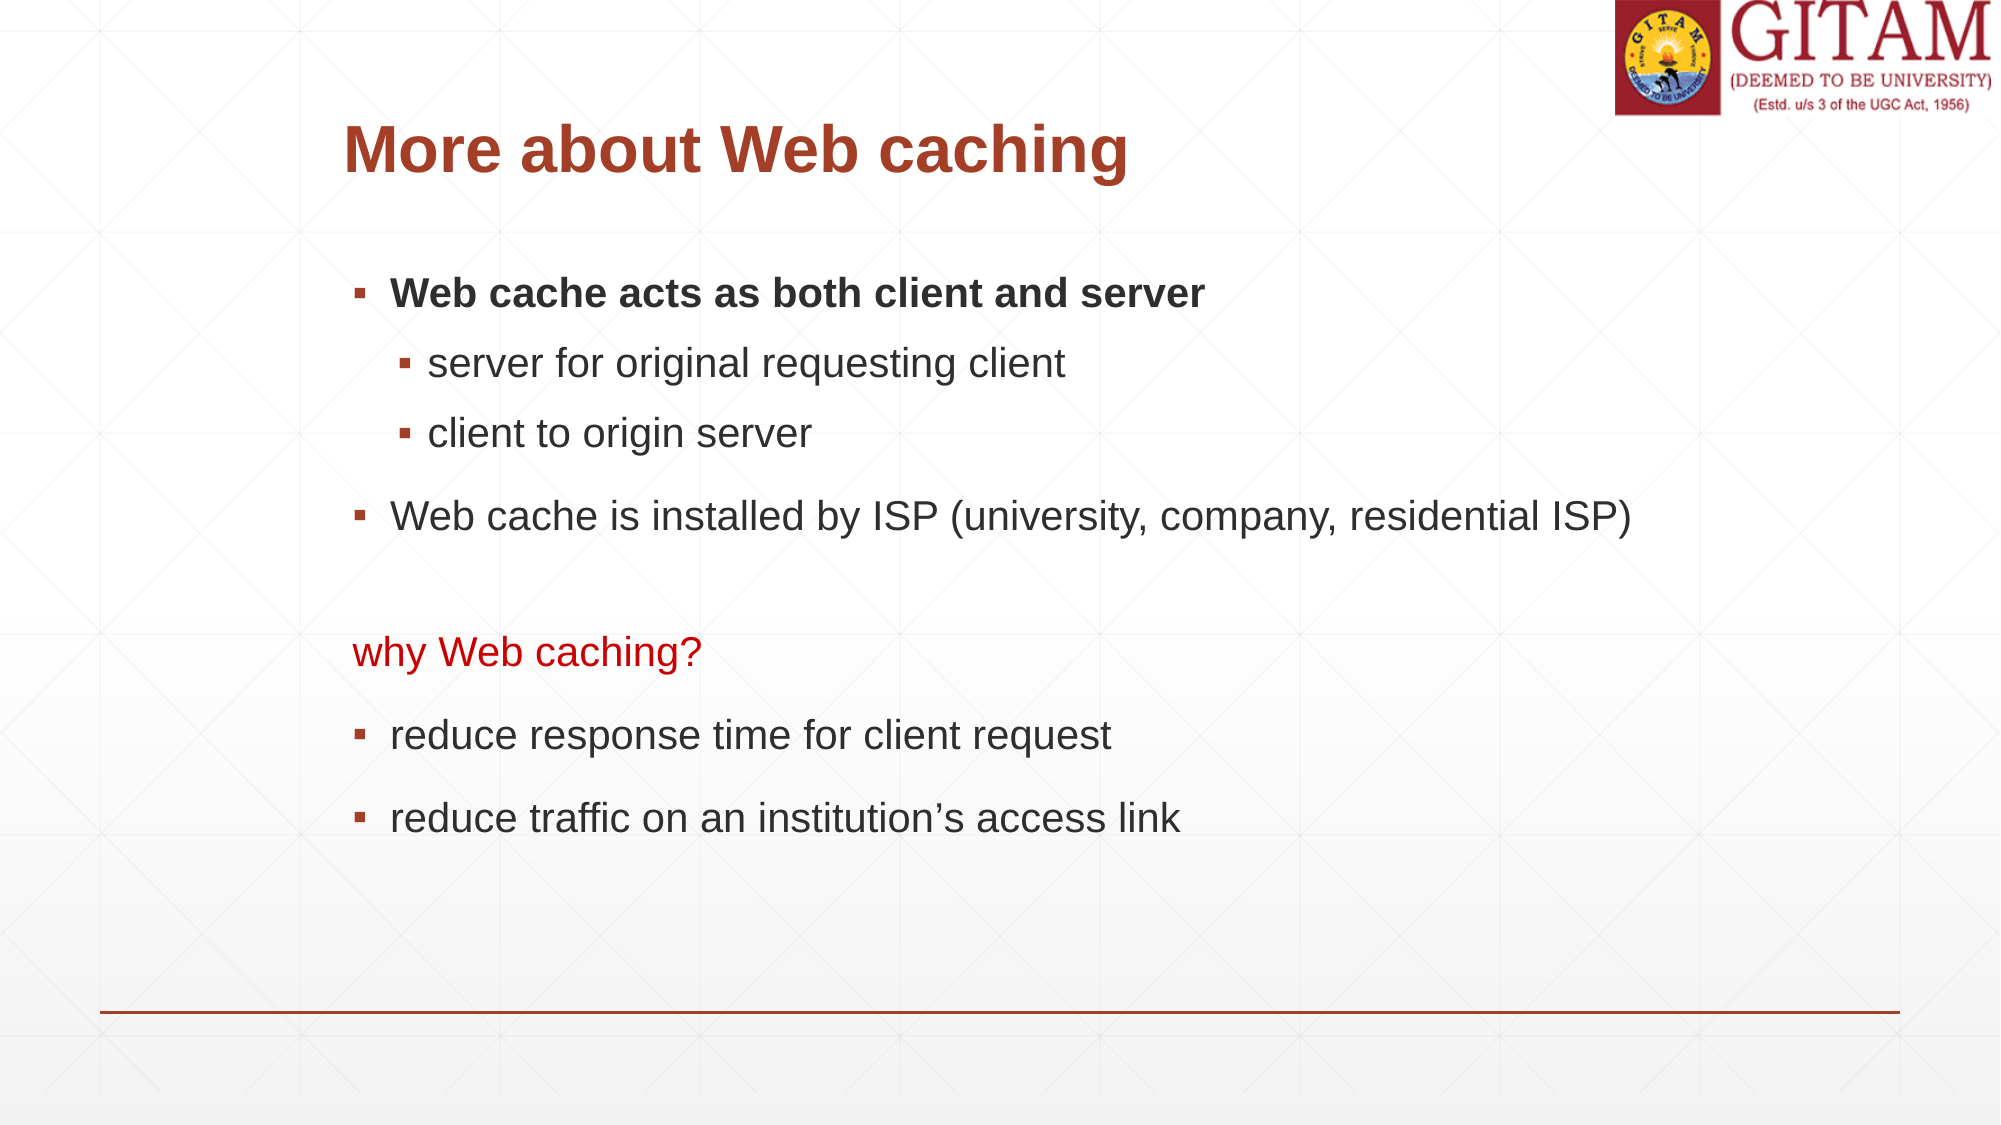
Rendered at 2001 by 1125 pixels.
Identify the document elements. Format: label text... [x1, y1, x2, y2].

picture [1615, 0, 2000, 118]
title More about Web caching [328, 38, 1604, 194]
list Web cache acts as both client and server server for original requesting client client to origin server Web cache is installed by ISP (university, company, residential ISP) [337, 264, 1845, 623]
list why Web caching? reduce response time for client request reduce traffic on an institution’s access link [337, 623, 1845, 1032]
